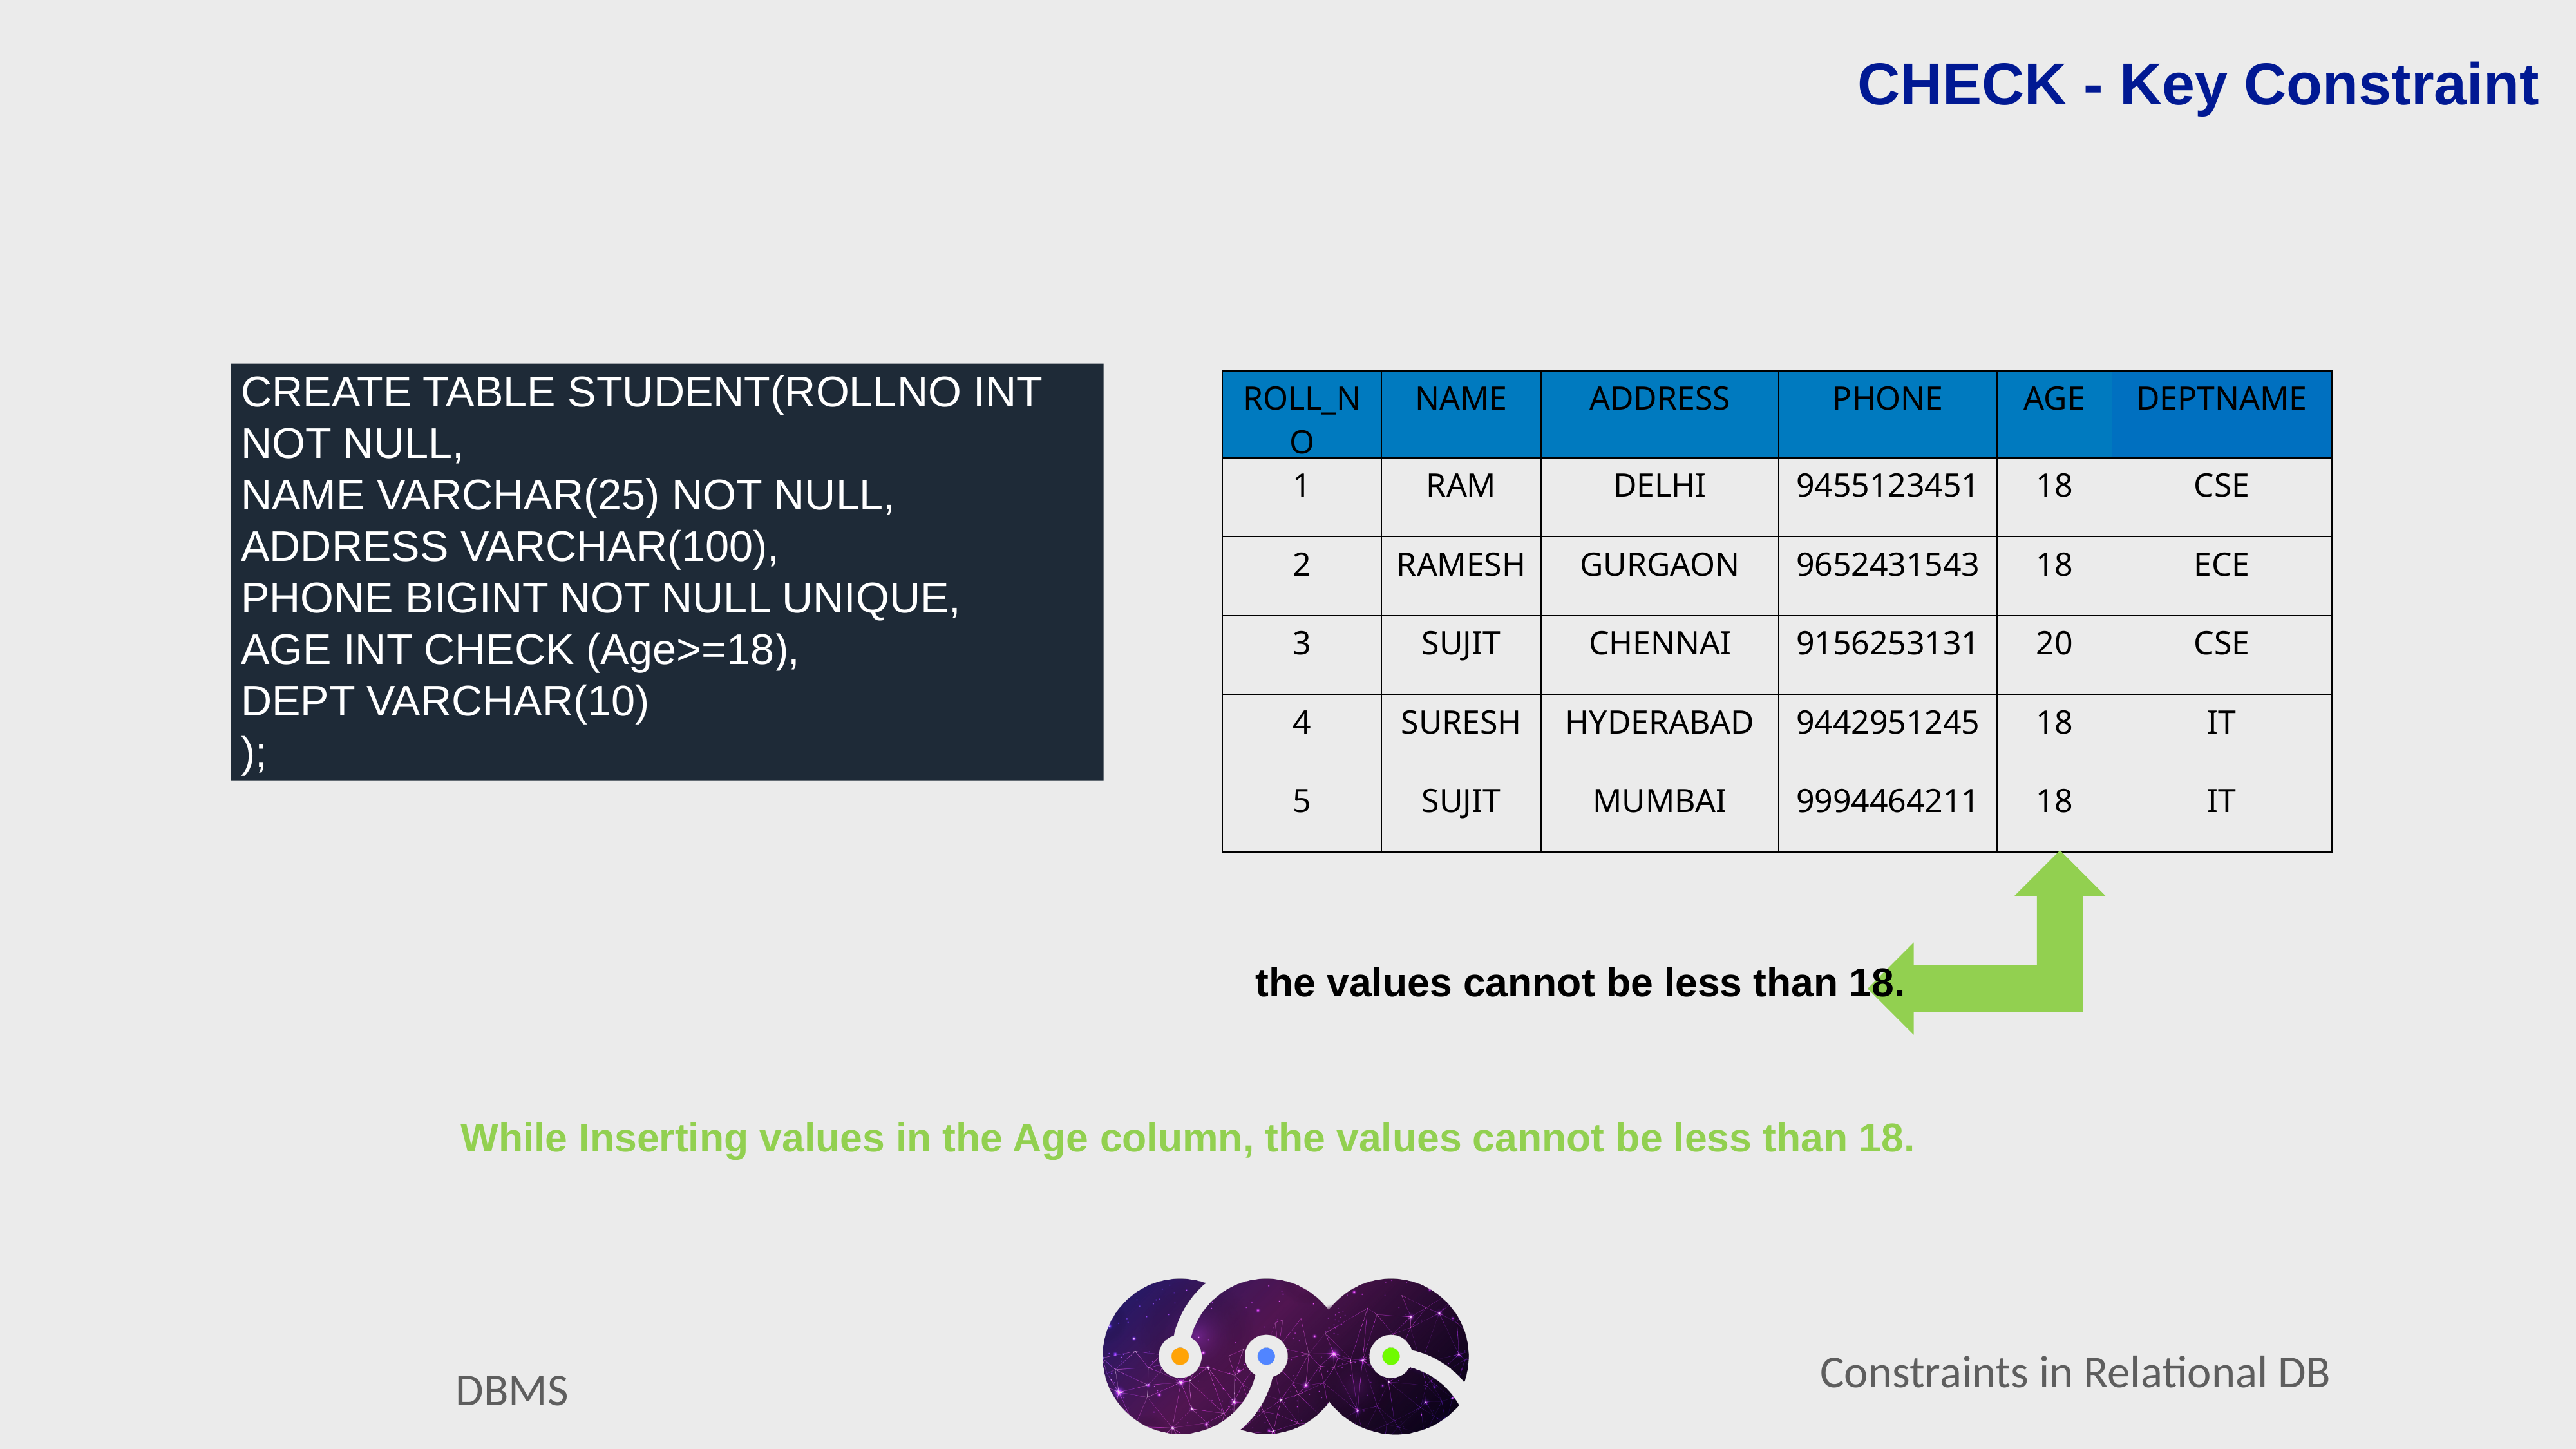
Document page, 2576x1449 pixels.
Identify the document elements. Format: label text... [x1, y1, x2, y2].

table_cell 20 [1998, 616, 2112, 694]
table_cell 9455123451 [1779, 459, 1996, 536]
table_cell SURESH [1382, 695, 1540, 773]
table_cell SUJIT [1382, 616, 1540, 694]
table_header AGE [1998, 372, 2112, 457]
table_cell 2 [1223, 537, 1381, 615]
table_cell 9652431543 [1779, 537, 1996, 615]
table_cell 3 [1223, 616, 1381, 694]
table_cell ECE [2112, 537, 2331, 615]
table_cell IT [2112, 773, 2331, 851]
table_cell 18 [1998, 695, 2112, 773]
table_header NAME [1382, 372, 1540, 457]
table_cell 4 [1223, 695, 1381, 773]
table_cell MUMBAI [1542, 773, 1778, 851]
text_box Constraints in Relational DB [1604, 1329, 2548, 1409]
table_cell IT [2112, 695, 2331, 773]
table_cell SUJIT [1382, 773, 1540, 851]
table_cell CSE [2112, 459, 2331, 536]
table_cell 18 [1998, 537, 2112, 615]
table_cell 9994464211 [1779, 773, 1996, 851]
table_cell 18 [1998, 773, 2112, 851]
text_box CHECK - Key Constraint [940, 40, 2546, 193]
table_cell RAM [1382, 459, 1540, 536]
text_box CREATE TABLE STUDENT(ROLLNO INT NOT NULL, NAME VARCHAR(25) NOT NULL, ADDRESS VARCHAR(100), PHONE BIGINT NOT NULL UNIQUE, AGE INT CHECK (Age>=18), DEPT VARCHAR(10) ); [231, 363, 1104, 781]
table_header PHONE [1779, 372, 1996, 457]
table_cell 1 [1223, 459, 1381, 536]
table_cell CHENNAI [1542, 616, 1778, 694]
text_box While Inserting values in the Age column, the values cannot be less than 18. [380, 1106, 1996, 1166]
table_header ADDRESS [1542, 372, 1778, 457]
table_cell 18 [1998, 459, 2112, 536]
table_cell DELHI [1542, 459, 1778, 536]
table_cell 9442951245 [1779, 695, 1996, 773]
table_cell CSE [2112, 616, 2331, 694]
table_cell GURGAON [1542, 537, 1778, 615]
table_cell RAMESH [1382, 537, 1540, 615]
text_box [1889, 850, 2107, 1035]
table_header ROLL_NO [1223, 372, 1381, 457]
table_header DEPTNAME [2112, 372, 2331, 457]
text_box the values cannot be less than 18. [296, 951, 1912, 1010]
table_cell 5 [1223, 773, 1381, 851]
picture [1093, 1267, 1483, 1449]
table_cell HYDERABAD [1542, 695, 1778, 773]
table_cell 9156253131 [1779, 616, 1996, 694]
